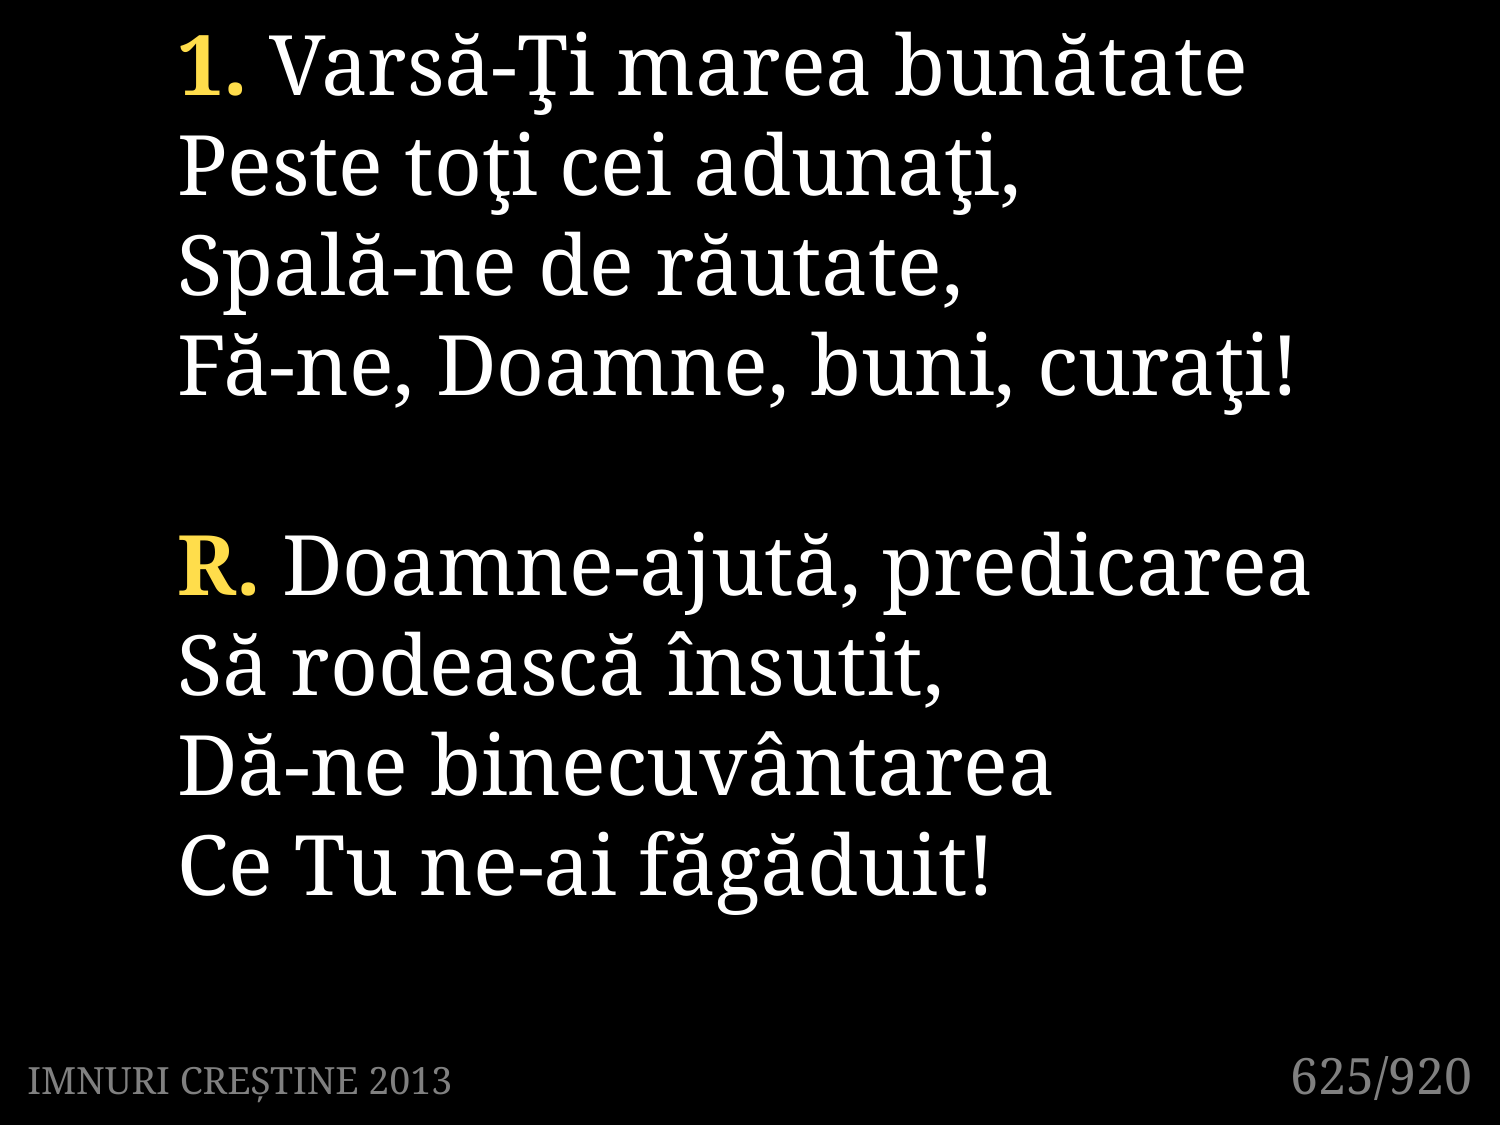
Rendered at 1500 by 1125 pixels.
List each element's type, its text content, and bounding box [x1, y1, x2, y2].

text_box IMNURI CREȘTINE 2013 [12, 1049, 637, 1110]
text_box 1. Varsă-Ţi marea bunătate Peste toţi cei adunaţi, Spală-ne de răutate, Fă-ne, Doamne, buni, curaţi! R. Doamne-ajută, predicarea Să rodească însutit, Dă-ne binecuvântarea Ce Tu ne-ai făgăduit! [162, 4, 1500, 920]
text_box 625/920 [637, 1037, 1488, 1113]
